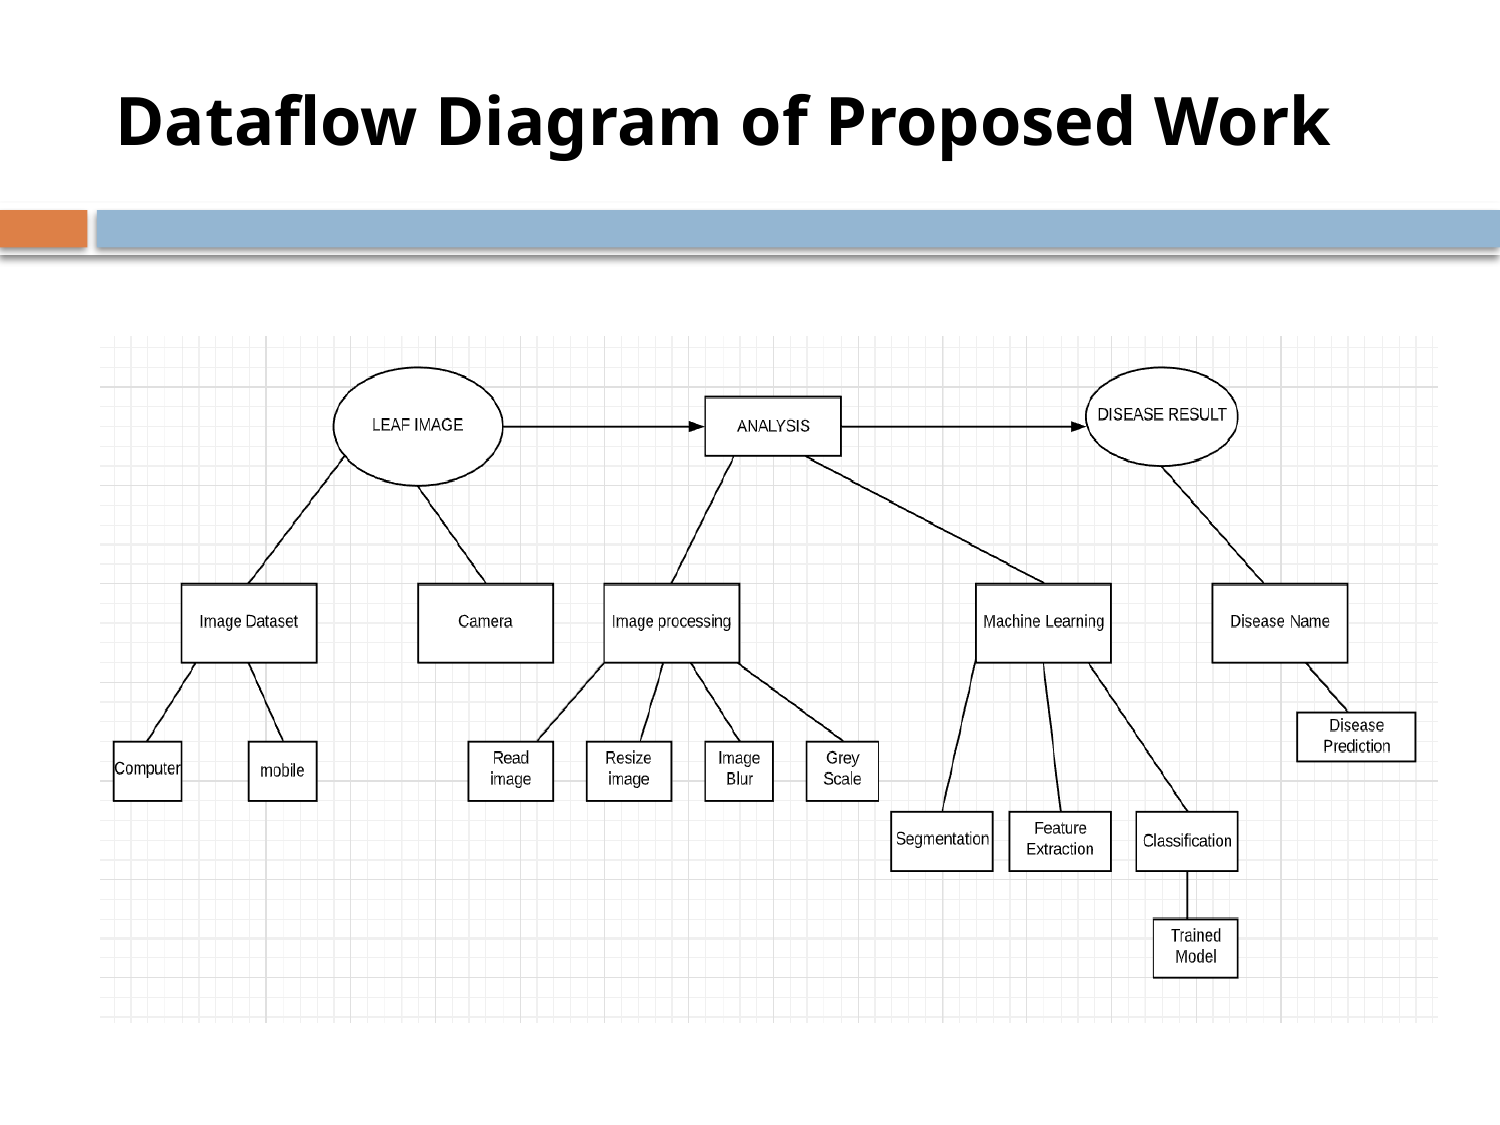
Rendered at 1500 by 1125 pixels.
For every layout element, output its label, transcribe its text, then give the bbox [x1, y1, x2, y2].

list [100, 336, 1439, 1024]
title Dataflow Diagram of Proposed Work [100, 37, 1438, 200]
